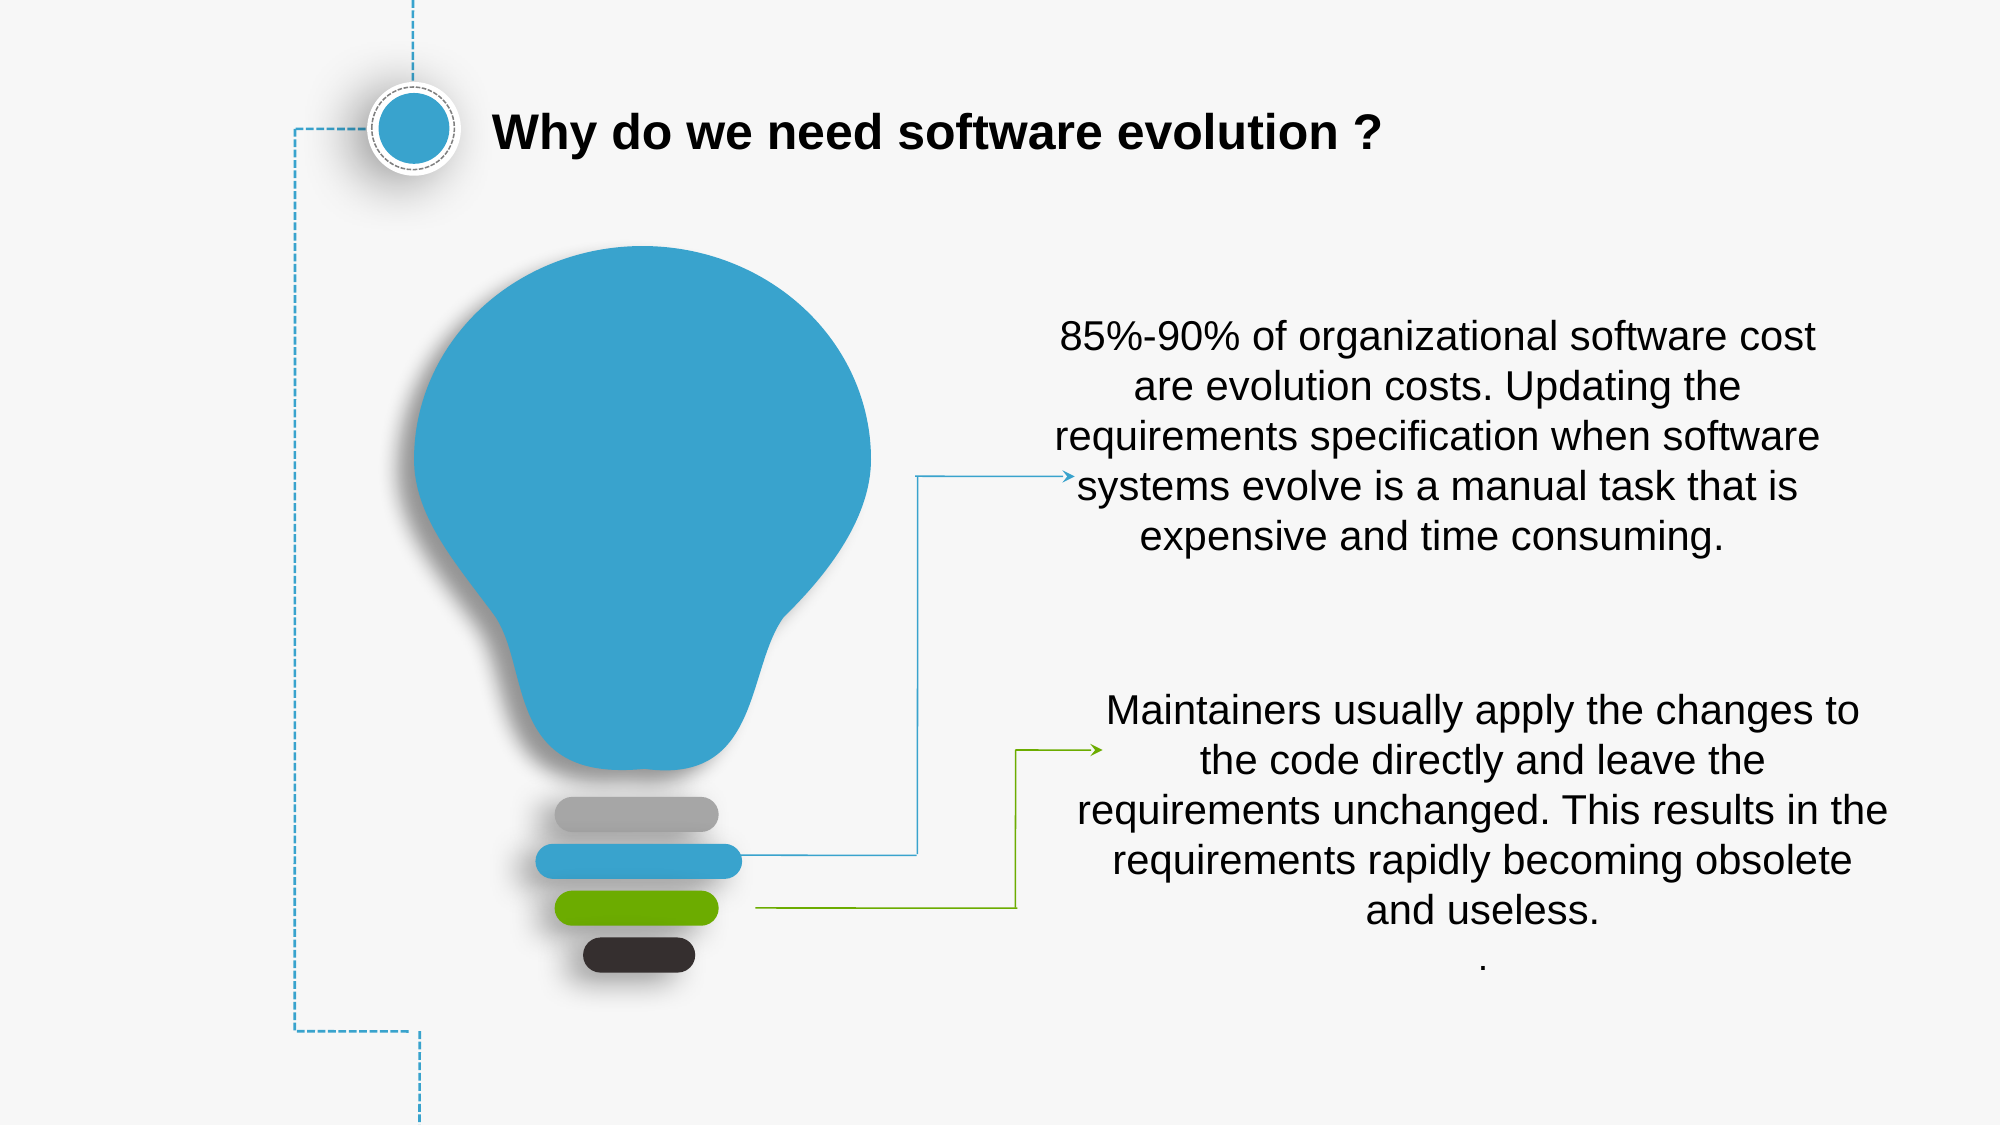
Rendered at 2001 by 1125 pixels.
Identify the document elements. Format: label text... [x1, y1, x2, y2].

text_box [535, 843, 742, 879]
text_box Maintainers usually apply the changes to the code directly and leave the requirements unchanged. This results in the requirements rapidly becoming obsolete and useless. . [1067, 675, 1899, 986]
text_box [554, 890, 719, 926]
text_box 85%-90% of organizational software cost are evolution costs. Updating the requirements specification when software systems evolve is a manual task that is expensive and time consuming. [1022, 301, 1854, 567]
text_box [739, 475, 1075, 856]
text_box [414, 246, 872, 771]
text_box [754, 749, 1103, 909]
text_box [583, 937, 696, 973]
text_box Why do we need software evolution ? [484, 91, 1721, 167]
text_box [366, 81, 462, 176]
text_box [554, 796, 719, 832]
